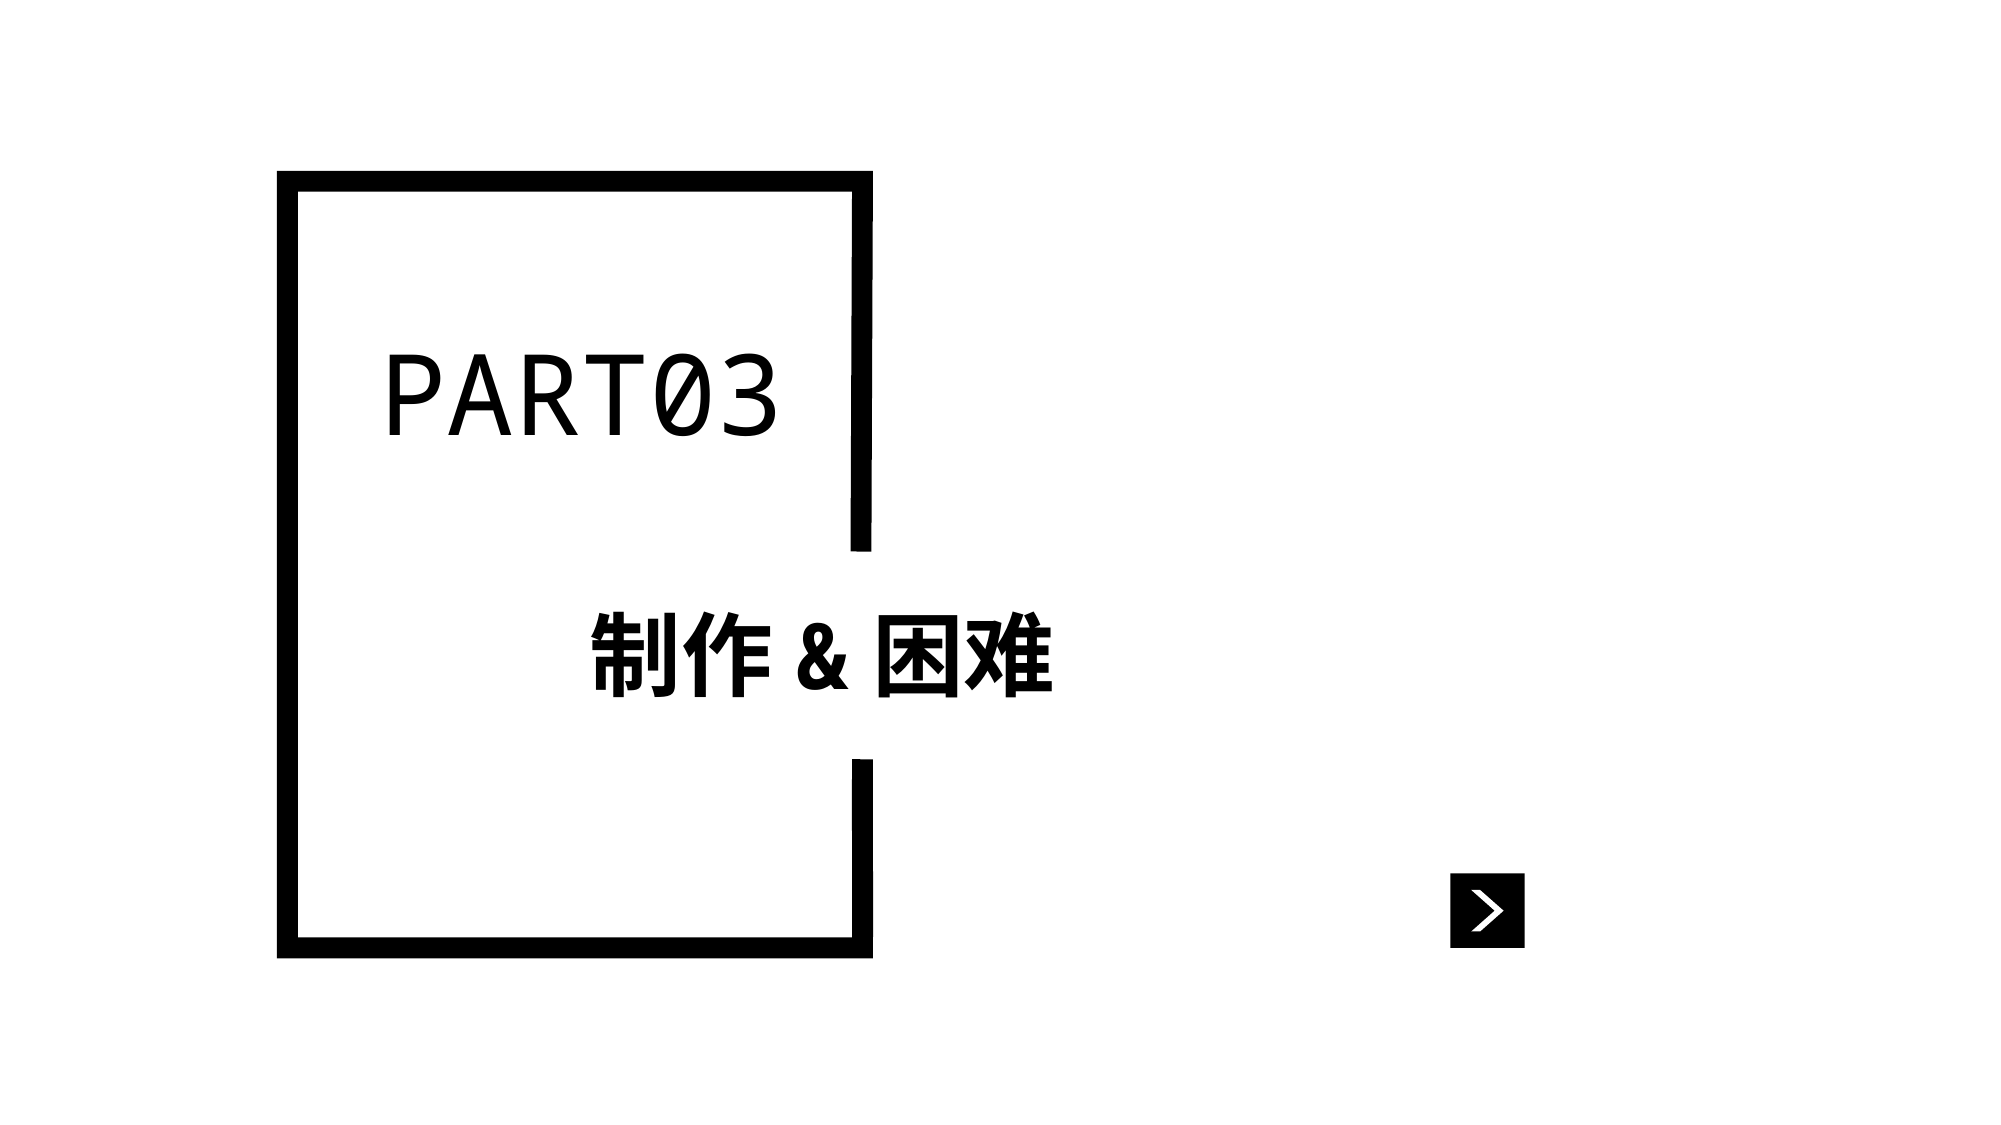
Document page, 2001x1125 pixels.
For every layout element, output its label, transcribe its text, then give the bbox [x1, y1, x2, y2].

text_box PART03 [364, 315, 1097, 466]
text_box 制作&困难 [574, 590, 1533, 716]
text_box [286, 180, 864, 949]
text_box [1450, 873, 1525, 948]
